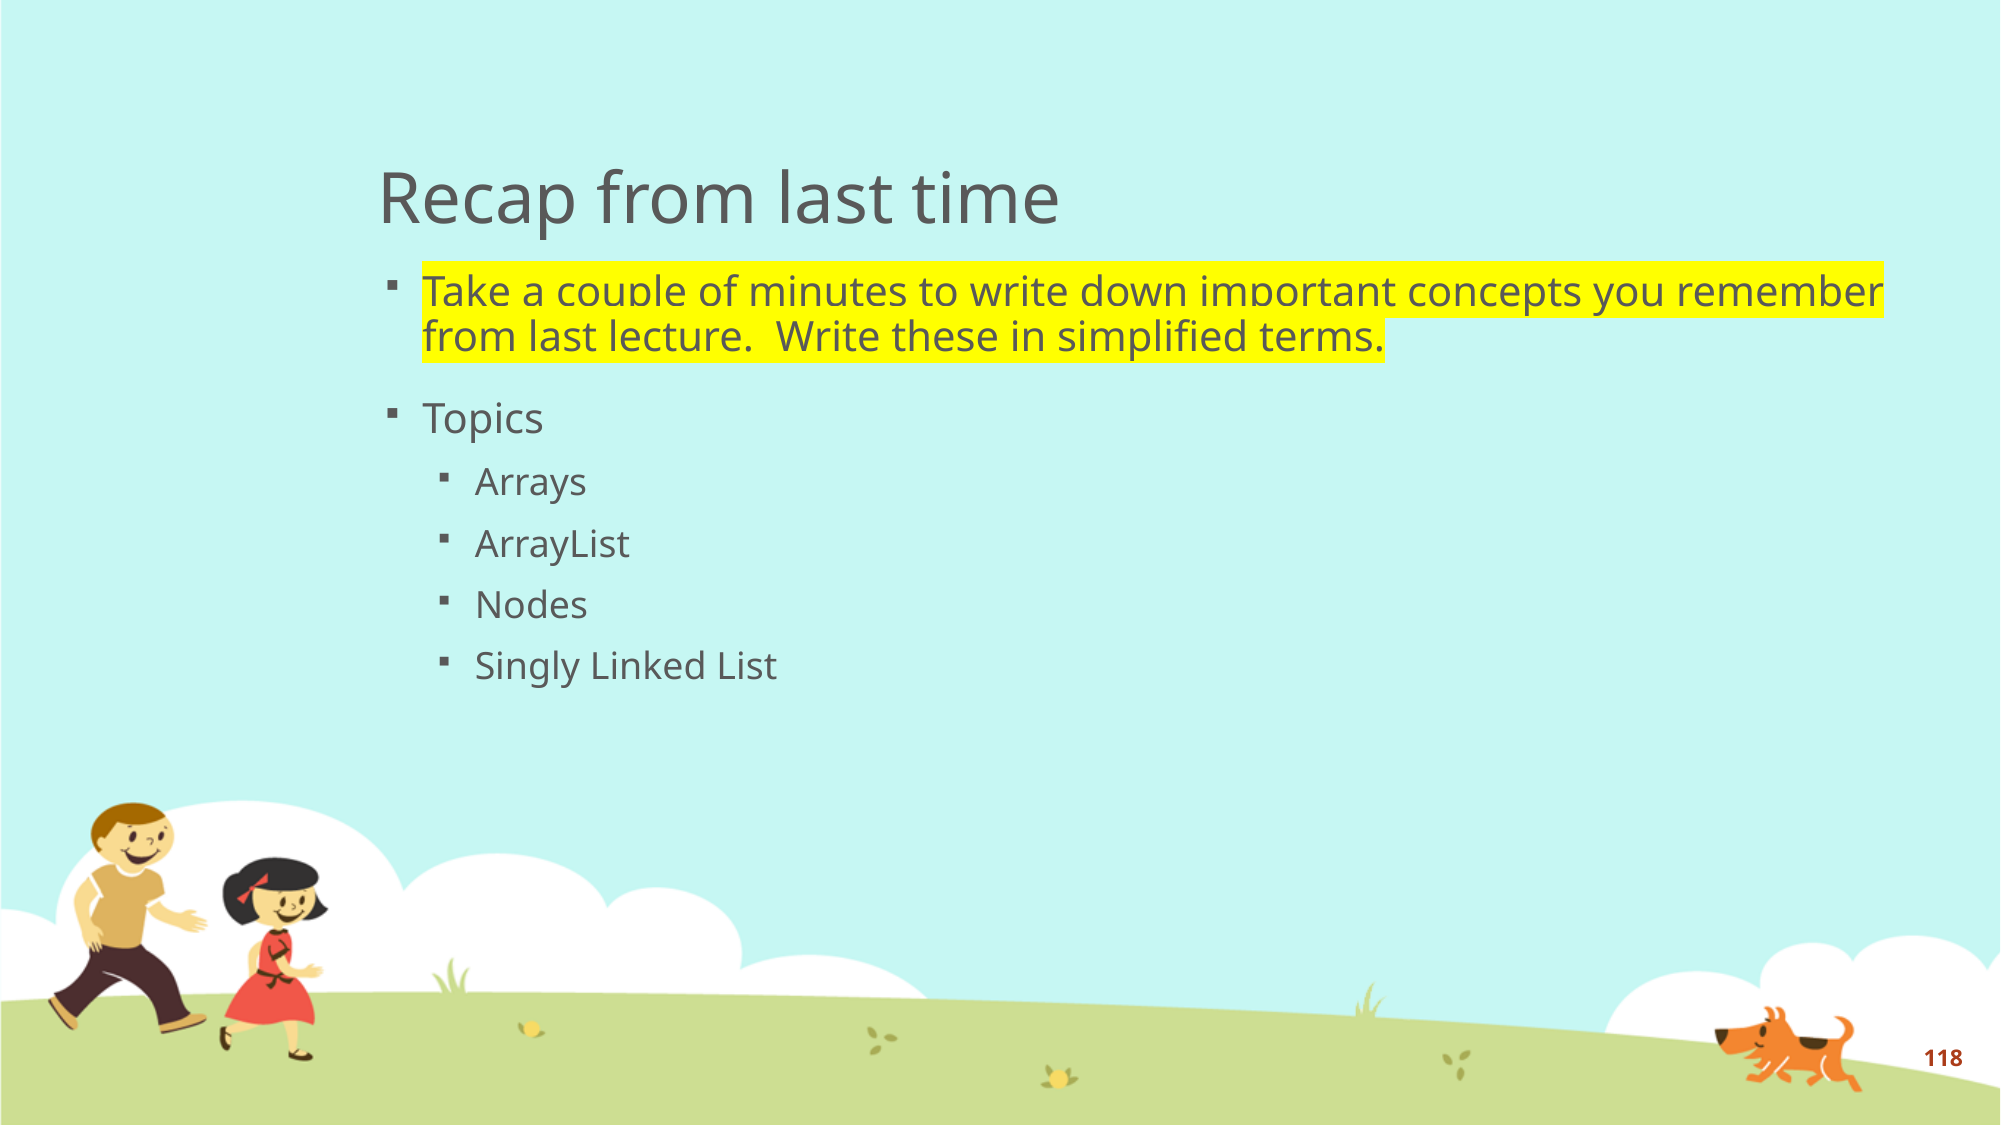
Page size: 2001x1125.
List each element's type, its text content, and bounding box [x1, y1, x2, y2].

picture [0, 0, 2001, 1125]
list Take a couple of minutes to write down important concepts you remember from last lecture. Write these in simplified terms. Topics Arrays ArrayList Nodes Singly Linked List [362, 262, 1900, 938]
title Recap from last time [362, 50, 1900, 247]
slide_number 118 [1899, 1030, 1988, 1088]
